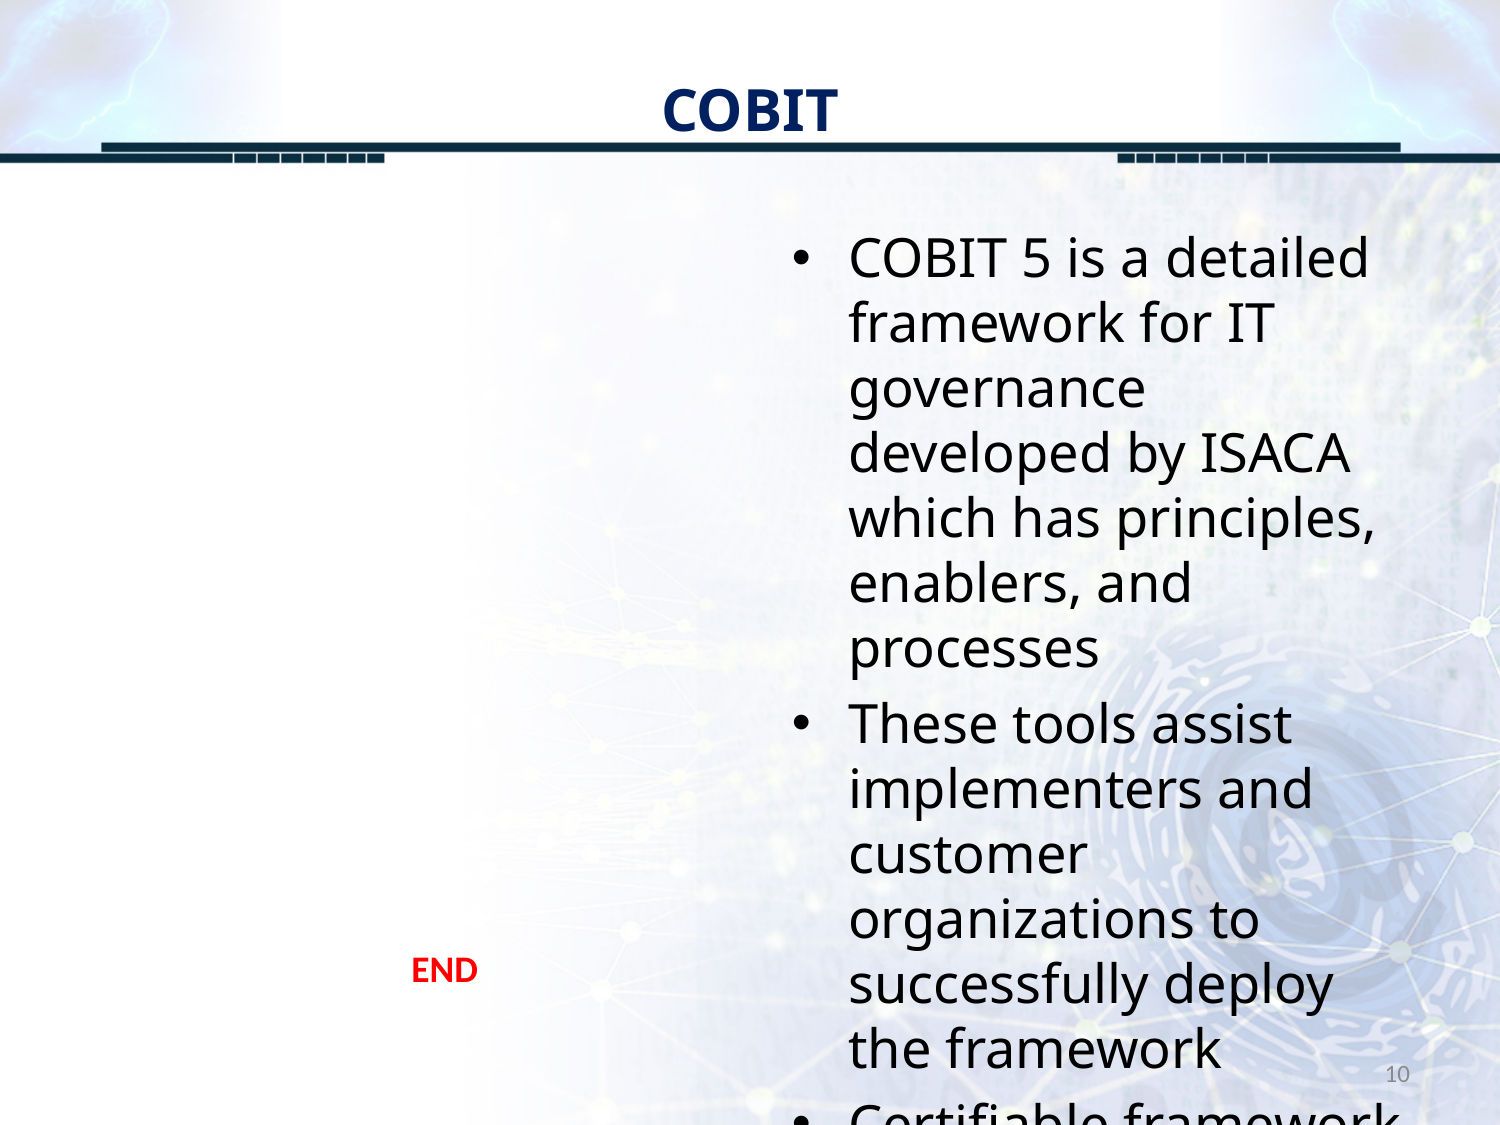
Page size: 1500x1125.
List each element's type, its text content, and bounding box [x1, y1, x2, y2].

list COBIT 5 is a detailed framework for IT governance developed by ISACA which has principles, enablers, and processes These tools assist implementers and customer organizations to successfully deploy the framework Certifiable framework [776, 216, 1432, 1034]
text_box END [396, 937, 494, 998]
slide_number 10 [1074, 1042, 1425, 1103]
picture [0, 0, 1500, 1125]
title COBIT [75, 34, 1425, 182]
